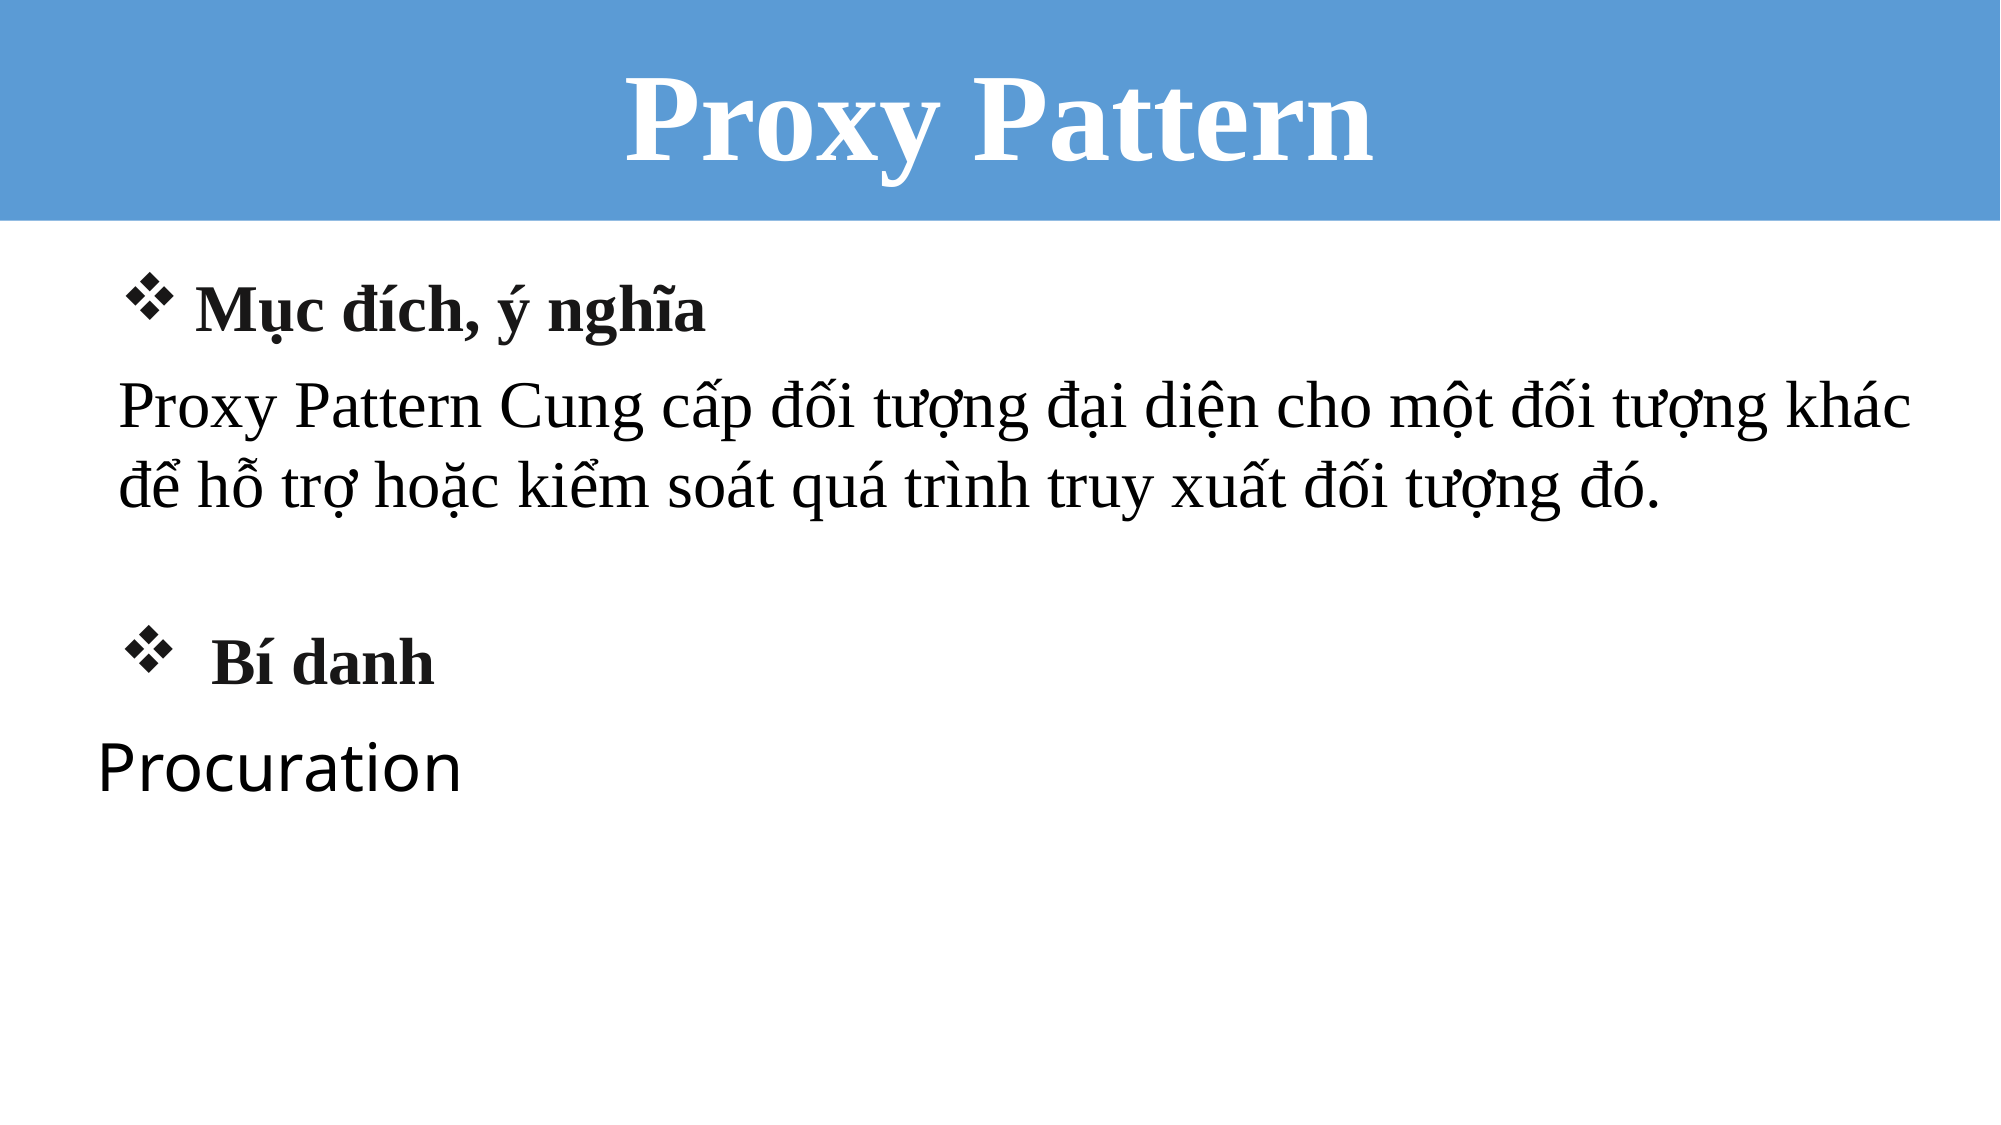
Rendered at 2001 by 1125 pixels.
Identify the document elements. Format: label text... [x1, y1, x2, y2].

text_box Proxy Pattern Cung cấp đối tượng đại diện cho một đối tượng khác để hỗ trợ hoặc kiểm soát quá trình truy xuất đối tượng đó. [103, 353, 1979, 528]
text_box Procuration [81, 717, 479, 813]
text_box Bí danh [105, 570, 451, 705]
text_box Mục đích, ý nghĩa [105, 216, 723, 352]
text_box Proxy Pattern [0, 0, 2000, 222]
